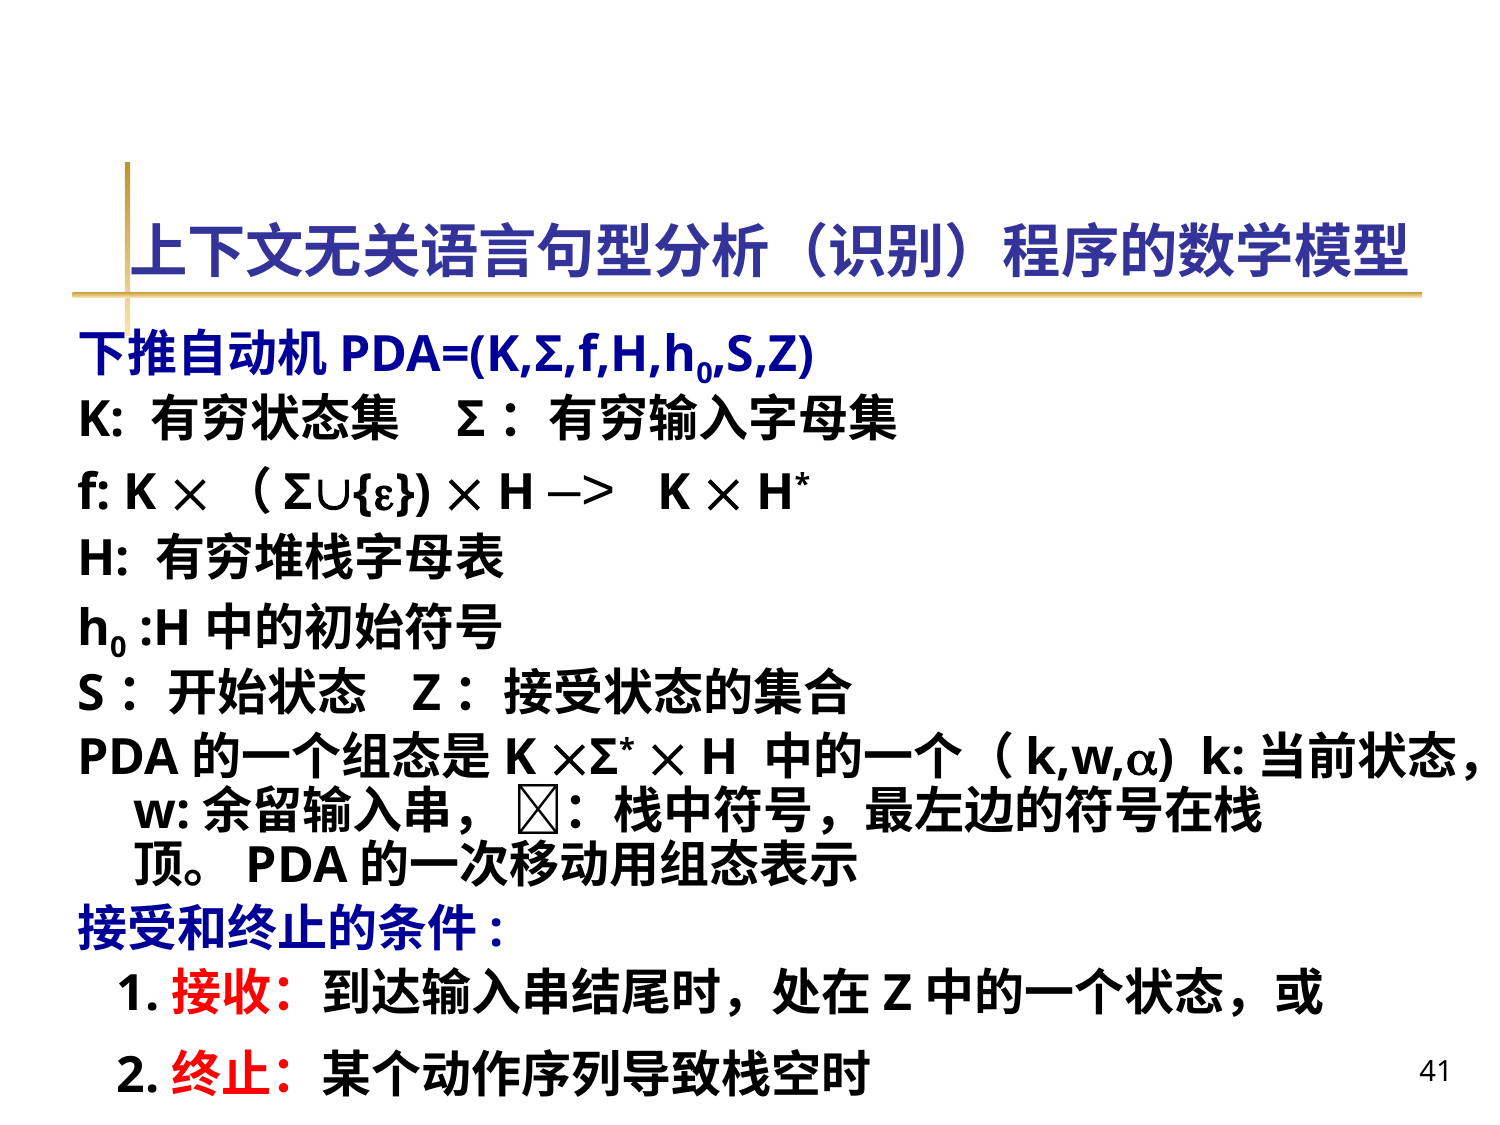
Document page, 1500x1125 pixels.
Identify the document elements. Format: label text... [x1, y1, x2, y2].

list 下推自动机PDA=(K,Σ,f,H,h0,S,Z) K: 有穷状态集 Σ：有穷输入字母集 f: K （Σ{})  H –> K  H* H: 有穷堆栈字母表 h0 :H中的初始符号 S：开始状态 Z：接受状态的集合 PDA的一个组态是K Σ*  H 中的一个（k,w,) k:当前状态，w:余留输入串， ：栈中符号，最左边的符号在栈顶。PDA的一次移动用组态表示 接受和终止的条件: 1.接收：到达输入串结尾时，处在Z中的一个状态，或 2.终止：某个动作序列导致栈空时 [62, 314, 1476, 1107]
title 上下文无关语言句型分析（识别）程序的数学模型 [113, 172, 1500, 292]
